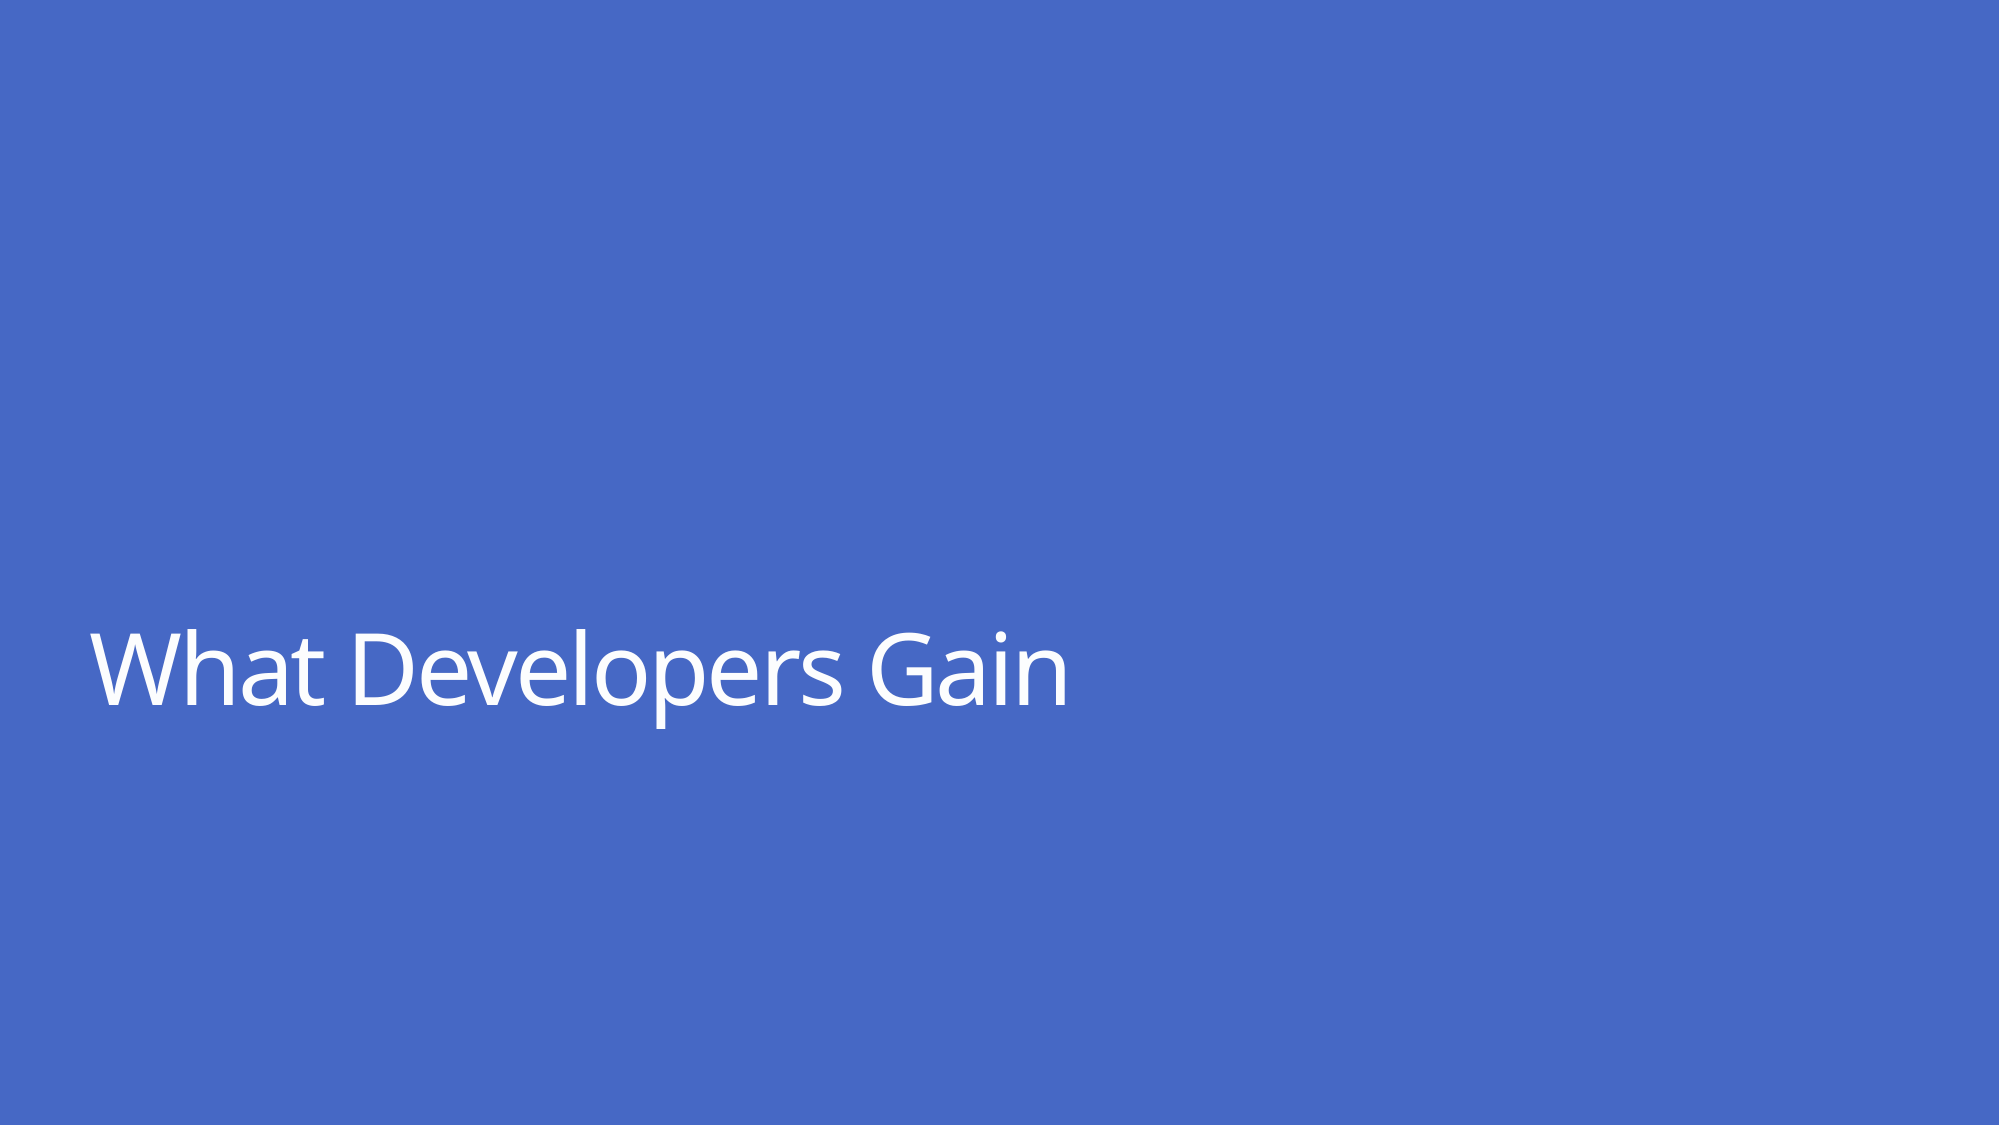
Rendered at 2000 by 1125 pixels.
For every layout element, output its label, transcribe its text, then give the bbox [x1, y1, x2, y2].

title What Developers Gain [89, 619, 1953, 937]
